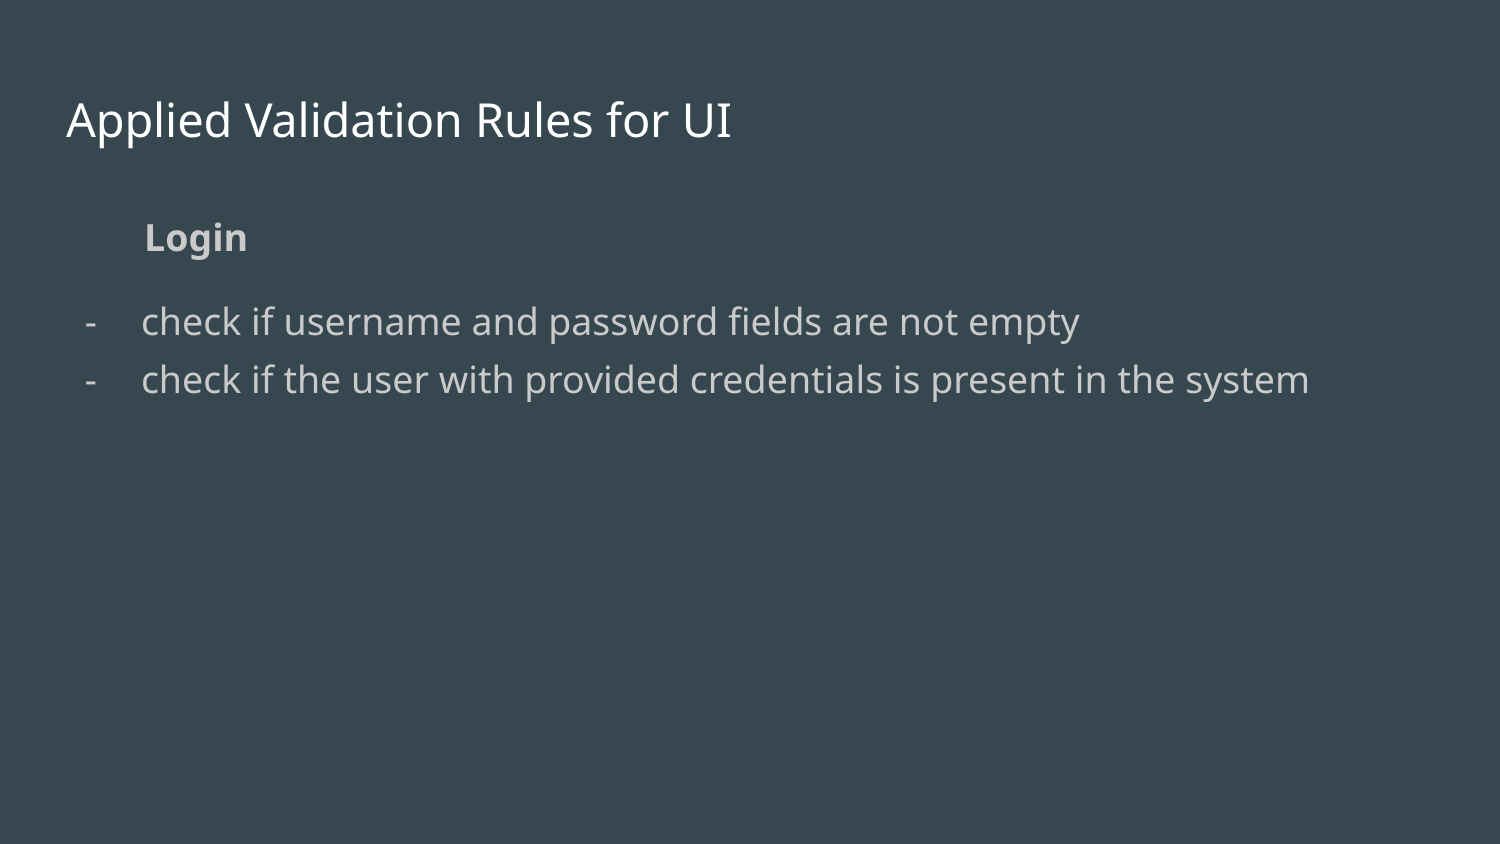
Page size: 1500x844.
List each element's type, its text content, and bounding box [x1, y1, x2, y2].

title Applied Validation Rules for UI [51, 72, 1449, 167]
list Login check if username and password fields are not empty check if the user with provided credentials is present in the system [51, 189, 1449, 750]
